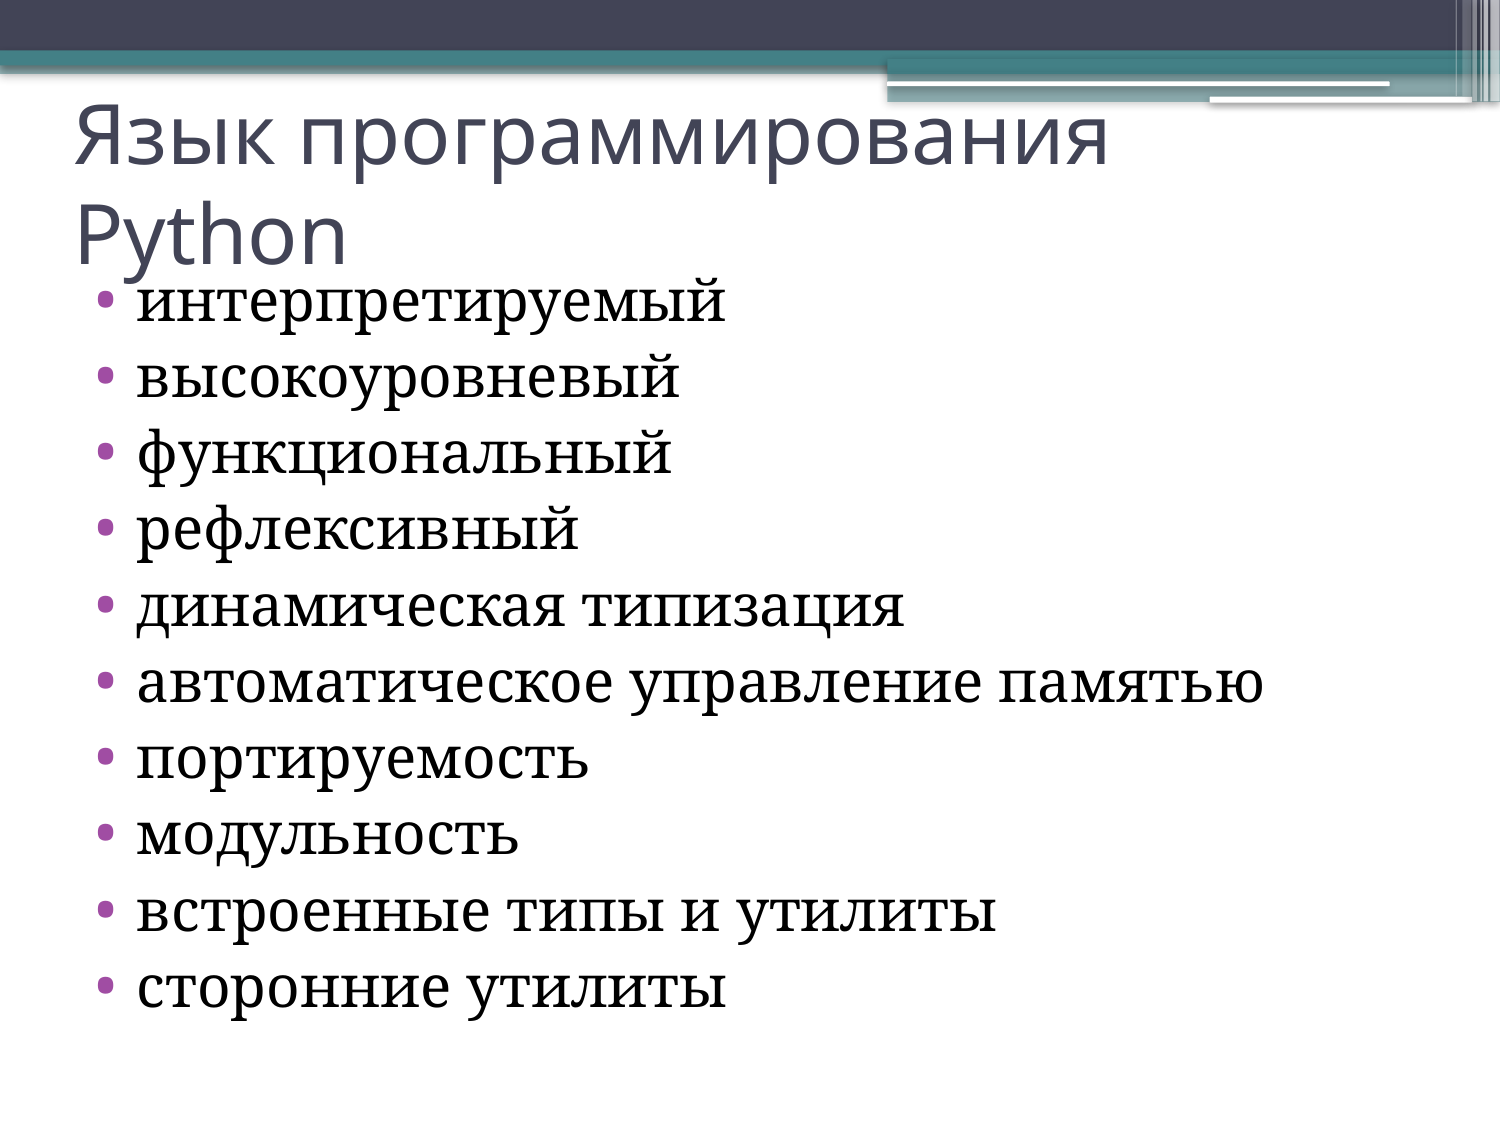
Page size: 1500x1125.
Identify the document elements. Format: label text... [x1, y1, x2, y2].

list интерпретируемый высокоуровневый функциональный рефлексивный динамическая типизация автоматическое управление памятью портируемость модульность встроенные типы и утилиты сторонние утилиты [61, 255, 1436, 1071]
title Язык программирования Python [58, 93, 1409, 269]
